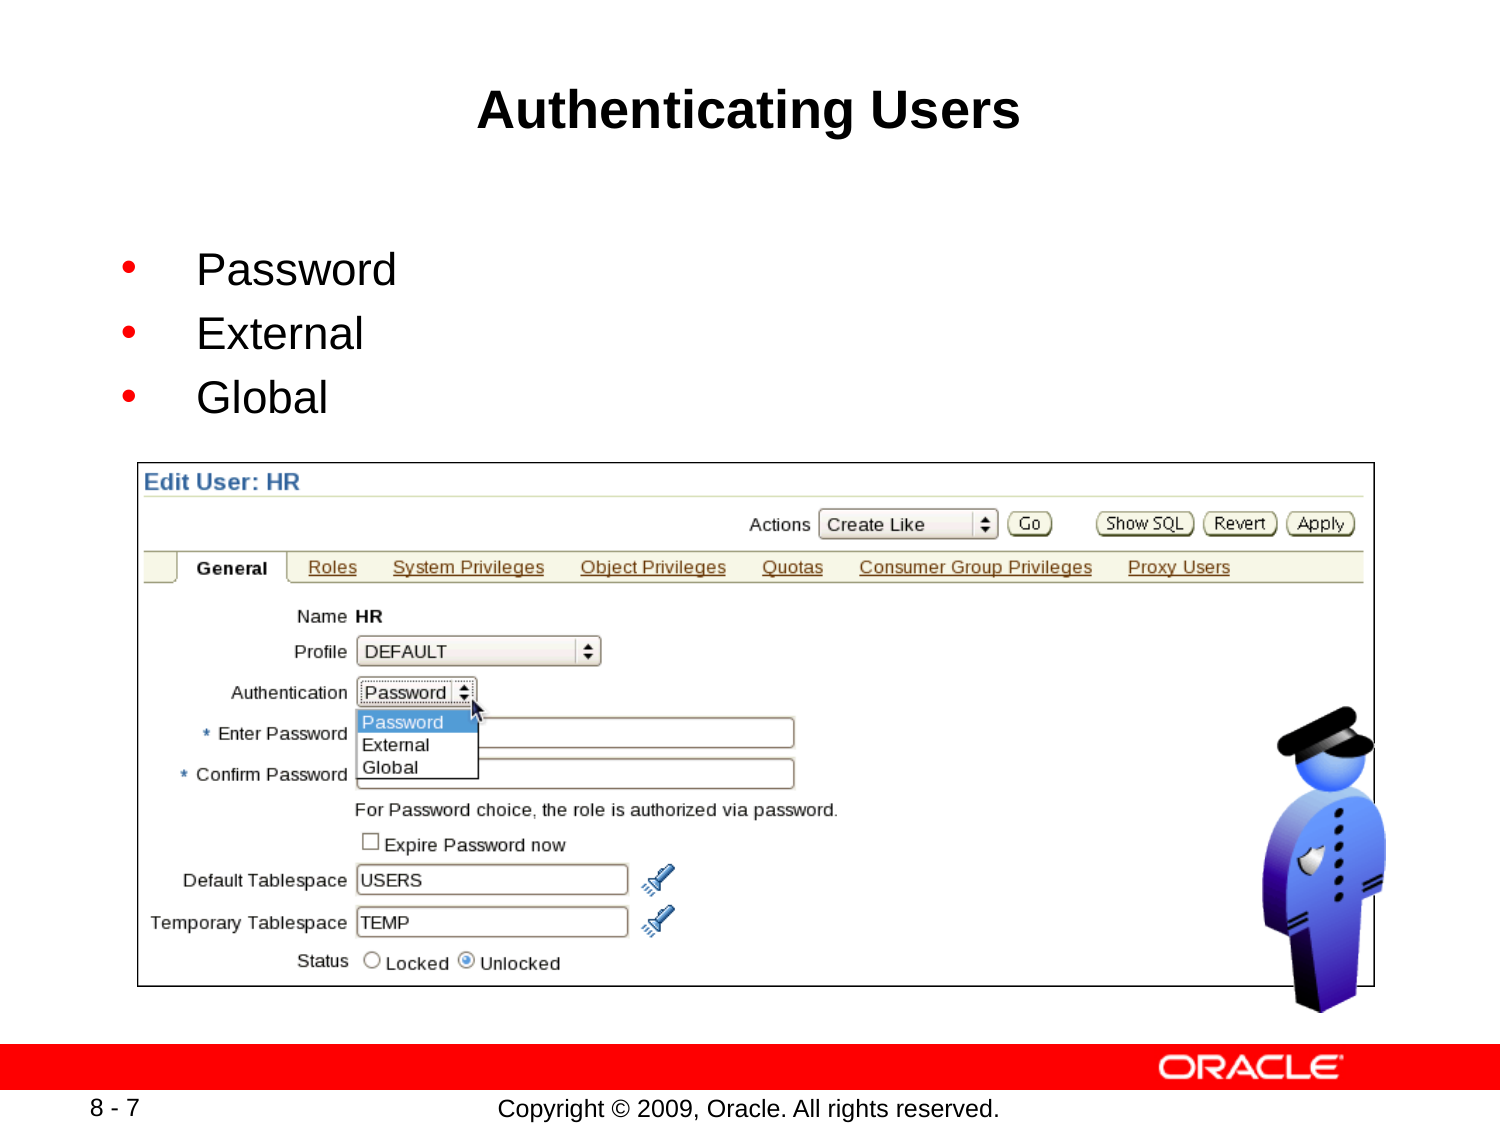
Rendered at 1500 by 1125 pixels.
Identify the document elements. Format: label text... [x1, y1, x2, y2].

title Authenticating Users [99, 71, 1400, 217]
picture [0, 1044, 1500, 1090]
picture [137, 462, 1386, 1013]
list Password External Global [99, 237, 1400, 525]
